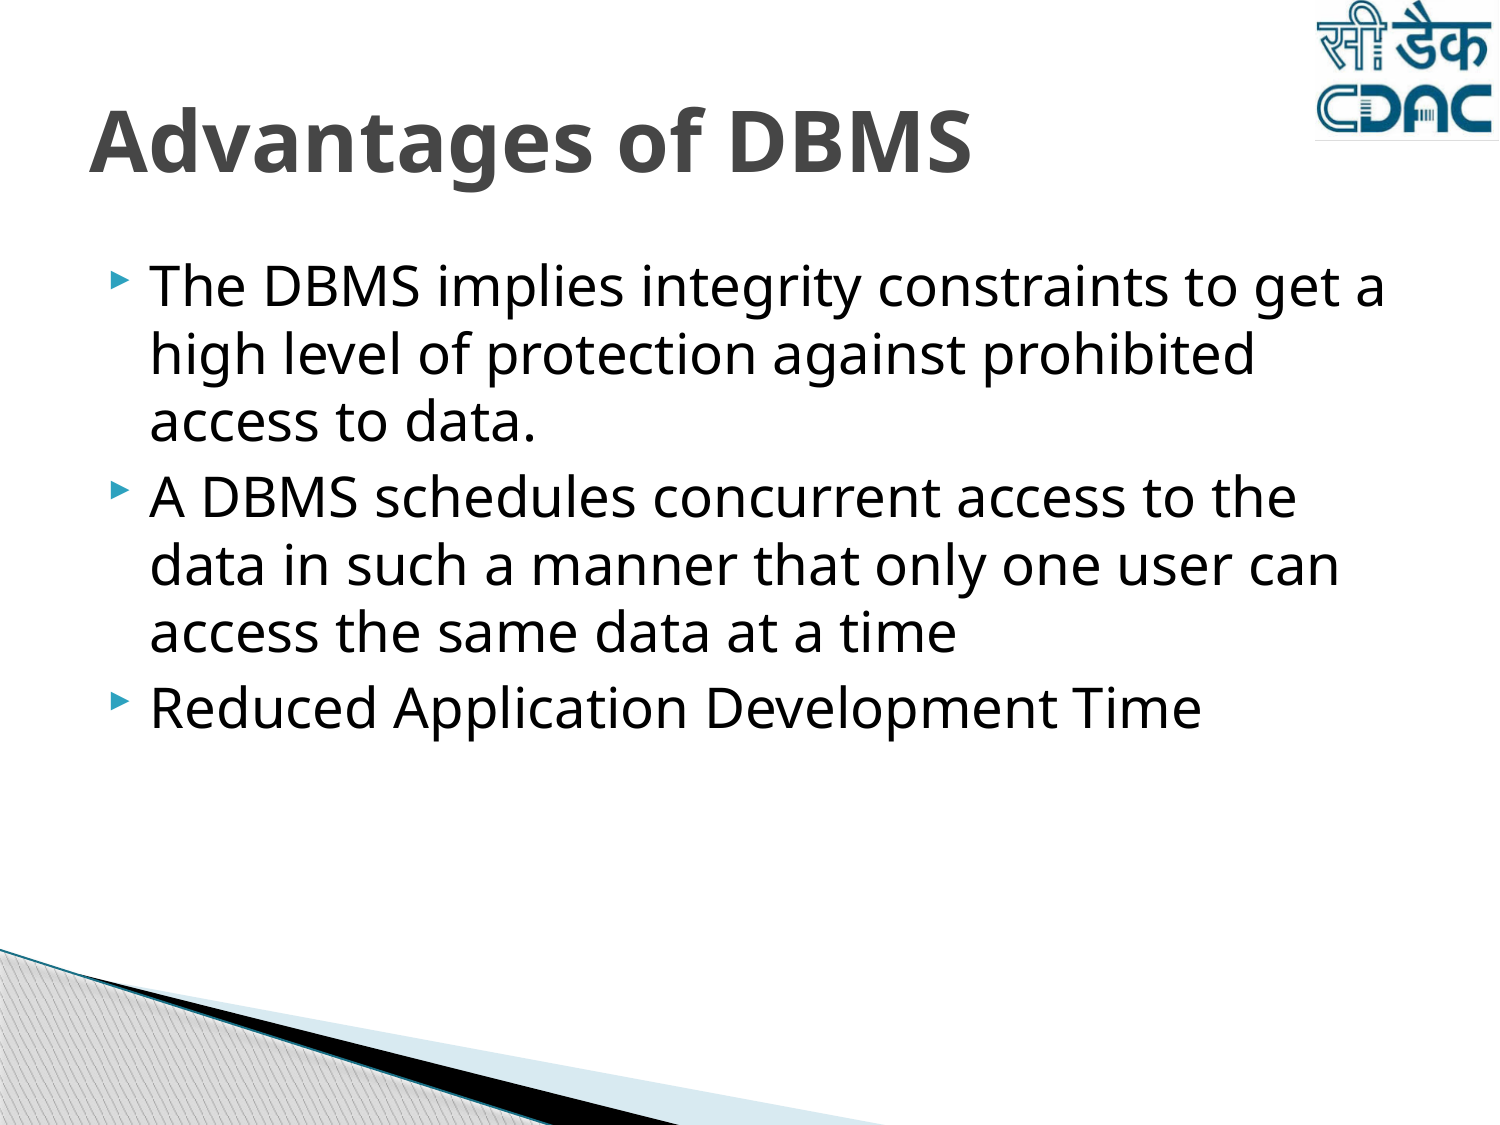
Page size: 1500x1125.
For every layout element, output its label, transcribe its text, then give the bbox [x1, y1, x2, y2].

list The DBMS implies integrity constraints to get a high level of protection against prohibited access to data. A DBMS schedules concurrent access to the data in such a manner that only one user can access the same data at a time Reduced Application Development Time [75, 243, 1425, 986]
title Advantages of DBMS [75, 45, 1425, 233]
picture [1315, 0, 1500, 141]
picture [1425, 52, 1429, 65]
